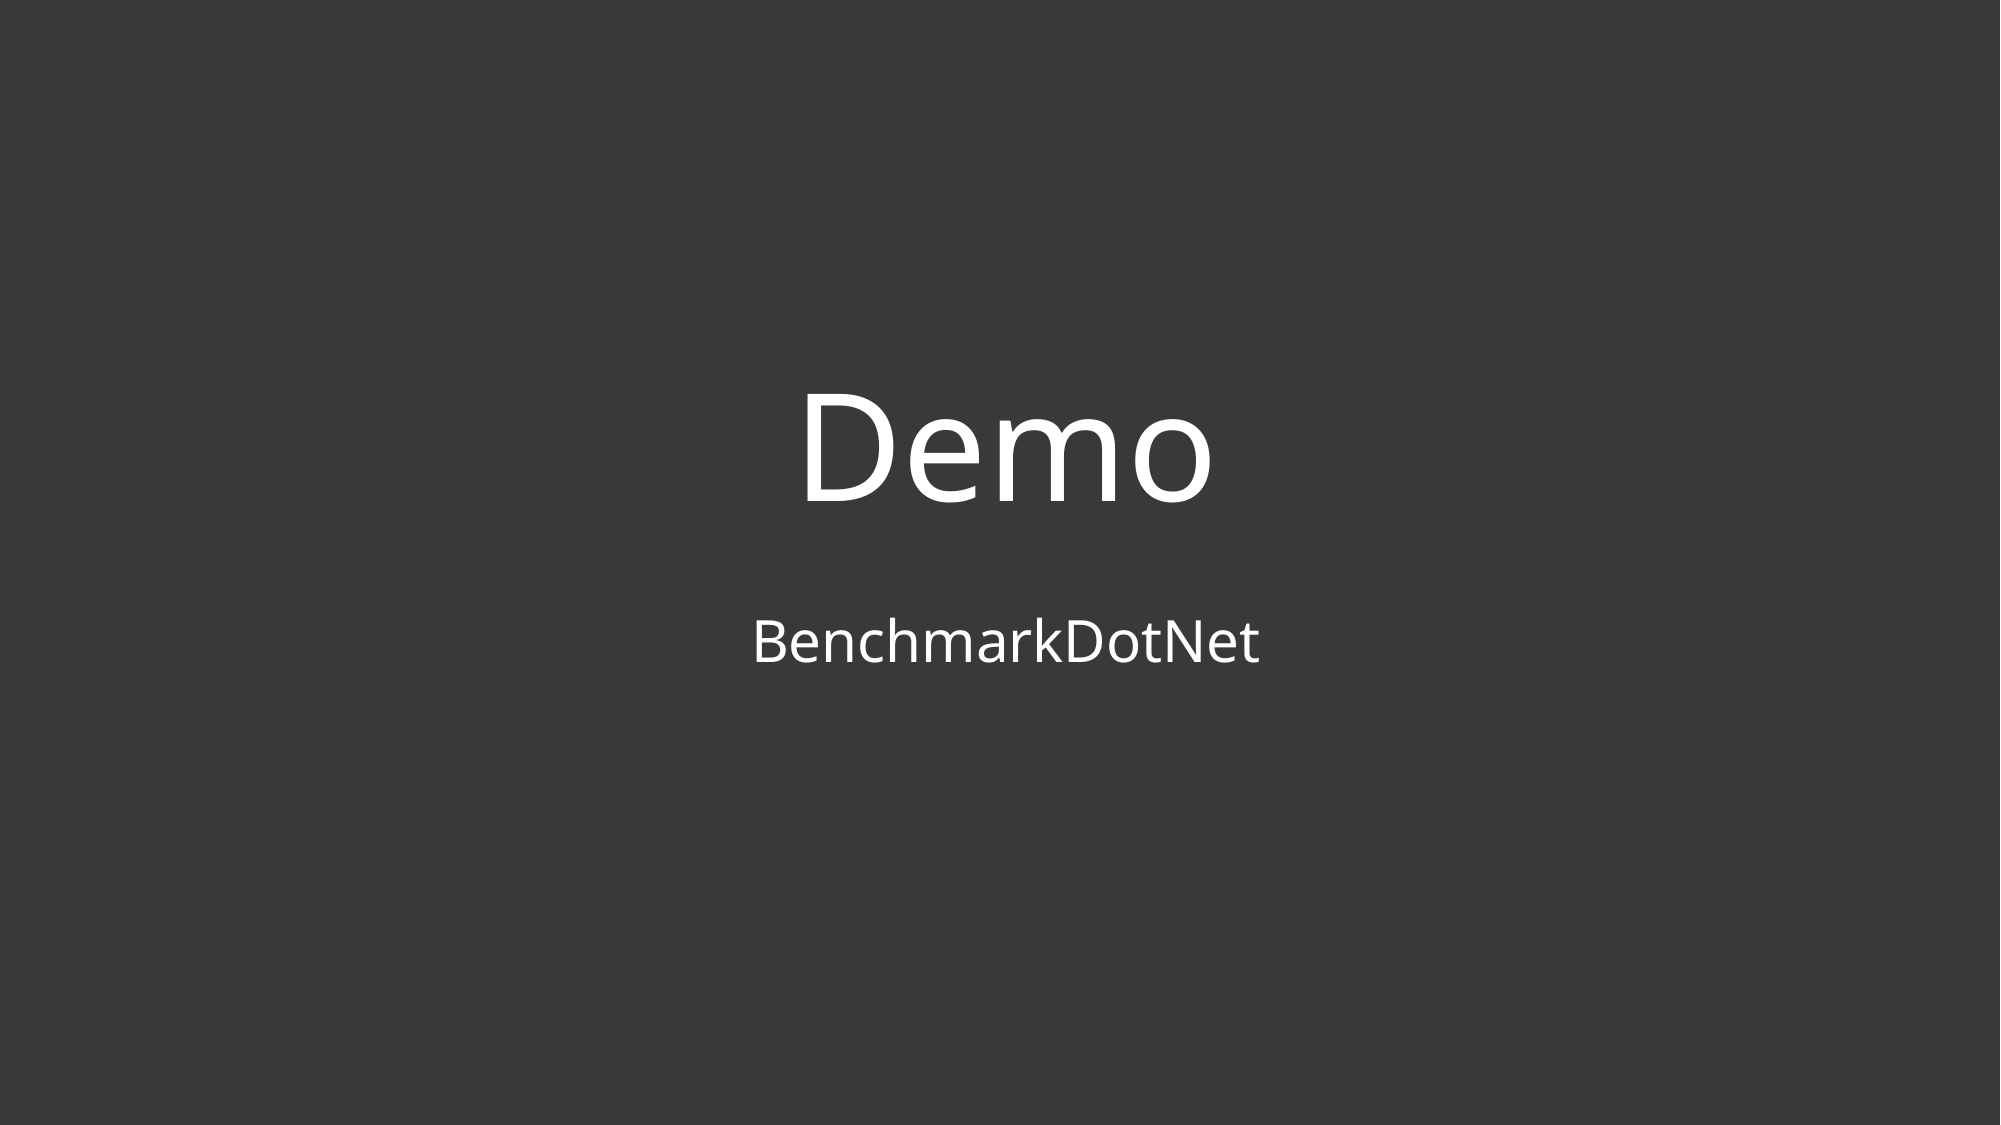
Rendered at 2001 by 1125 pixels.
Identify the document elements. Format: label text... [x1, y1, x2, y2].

subtitle BenchmarkDotNet [107, 604, 1905, 876]
title Demo [107, 154, 1905, 542]
